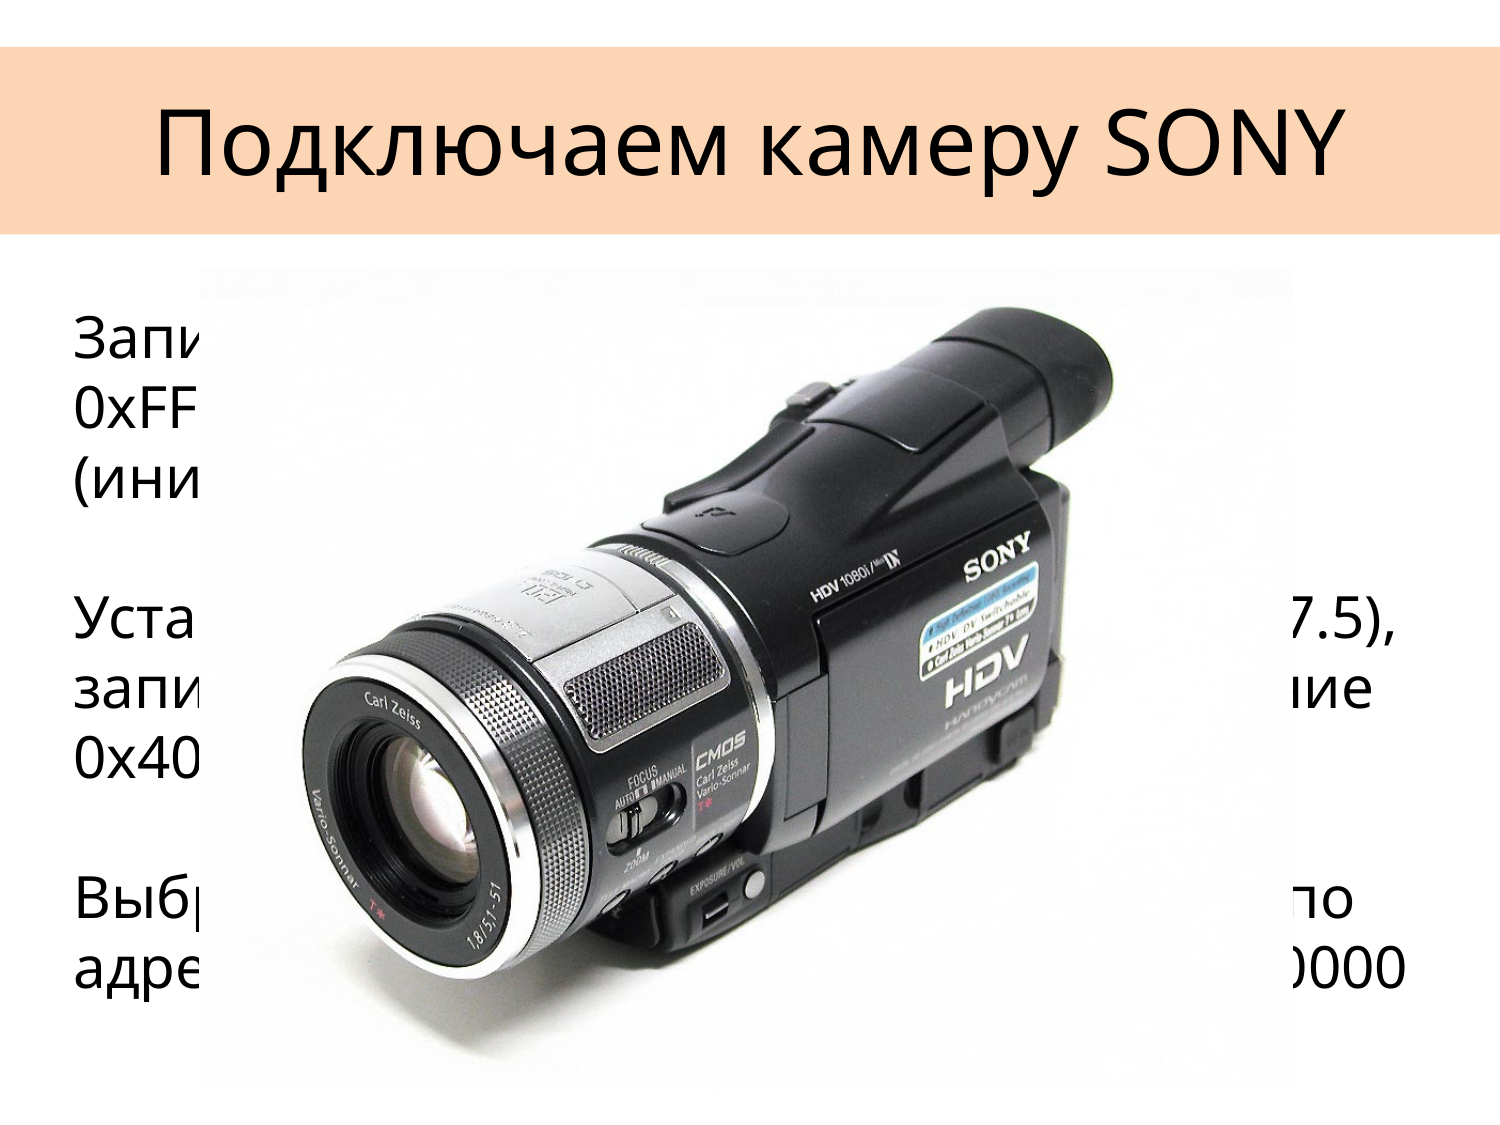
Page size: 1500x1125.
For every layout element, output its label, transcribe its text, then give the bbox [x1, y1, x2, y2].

title Подключаем камеру SONY [46, 45, 1454, 233]
picture [198, 269, 1294, 1091]
text_box Записать в регистры камеры по адресу 0xFFFF.F0F0.0000 значение 0x8000.0000 (инициализация камеры) Установить количество кадров в секунду (7.5), записав по адресу 0xFFFF.F0F0.0600 значение 0x4000.0000 Выбрать разрешение (1024x768), записав по адресу 0xFFFF.F0F0.0604 значение 0xA000.0000 [58, 292, 193, 1008]
text_box Записать в регистры камеры по адресу 0xFFFF.F0F0.0000 значение 0x8000.0000 (инициализация камеры) Установить количество кадров в секунду (7.5), записав по адресу 0xFFFF.F0F0.0600 значение 0x4000.0000 Выбрать разрешение (1024x768), записав по адресу 0xFFFF.F0F0.0604 значение 0xA000.0000 [1299, 292, 1442, 1008]
